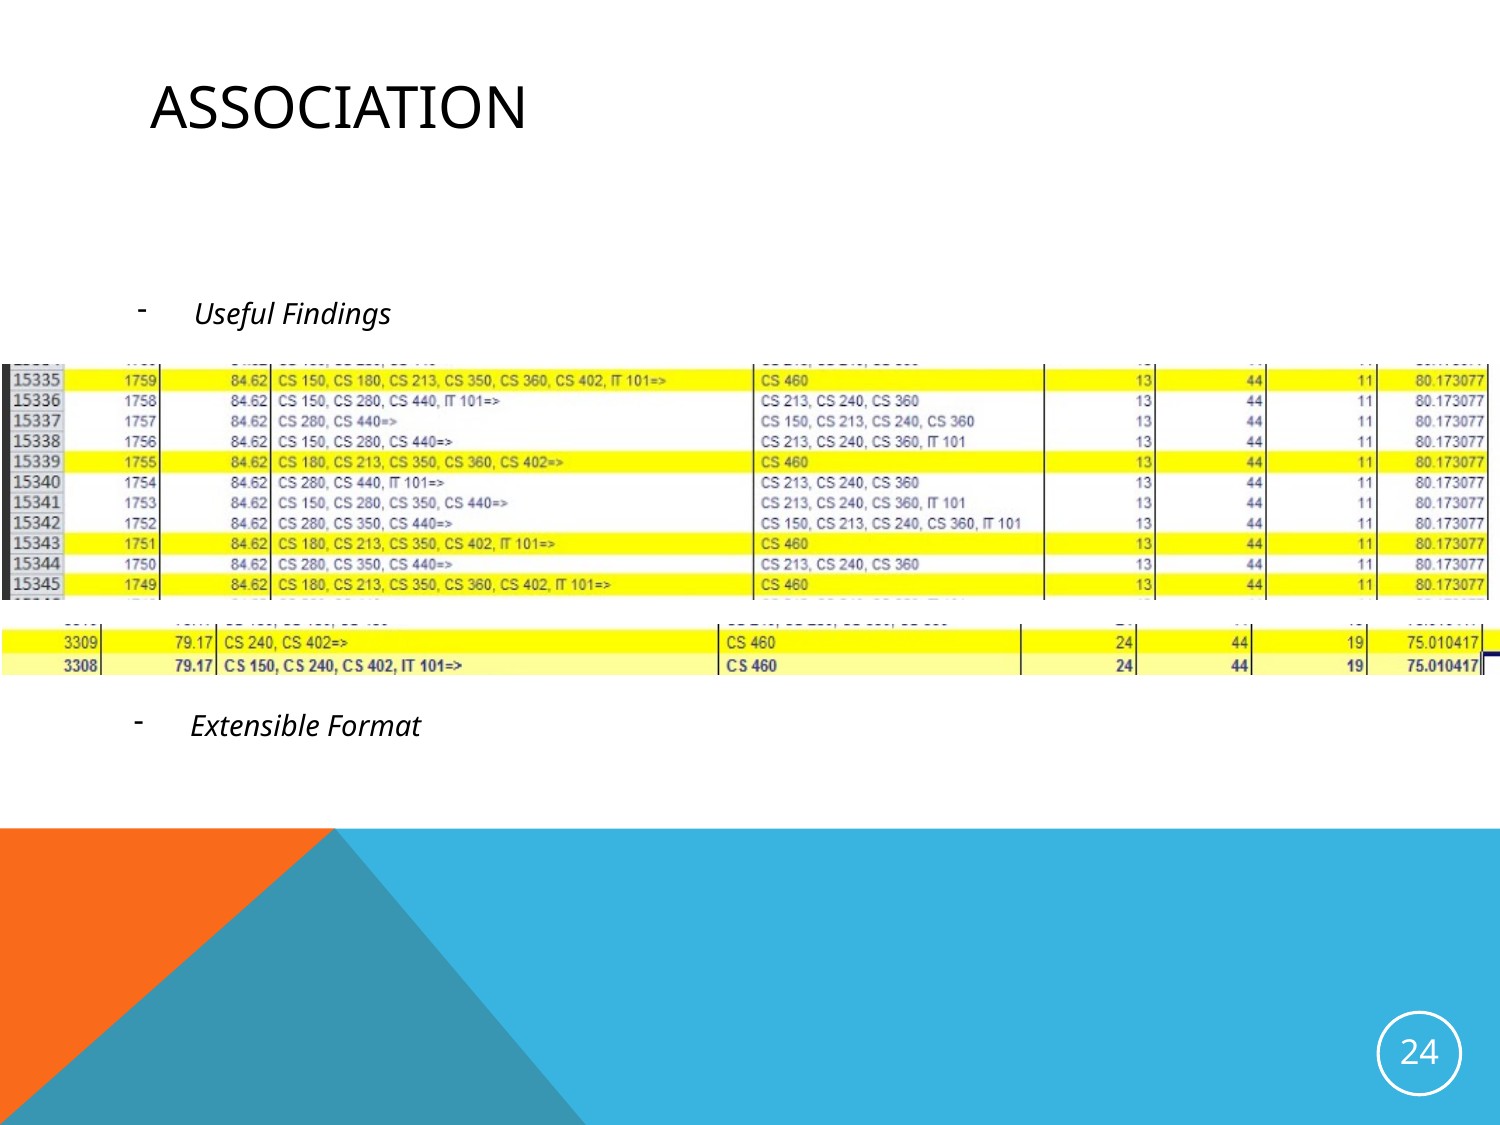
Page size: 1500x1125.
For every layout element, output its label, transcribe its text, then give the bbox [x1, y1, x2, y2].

slide_number 24 [1376, 1010, 1463, 1097]
text_box Useful Findings [122, 287, 1388, 357]
title ASSOCIATION [135, 60, 1369, 150]
picture [2, 624, 1500, 676]
picture [2, 364, 1500, 601]
list Extensible Format [118, 699, 1384, 770]
